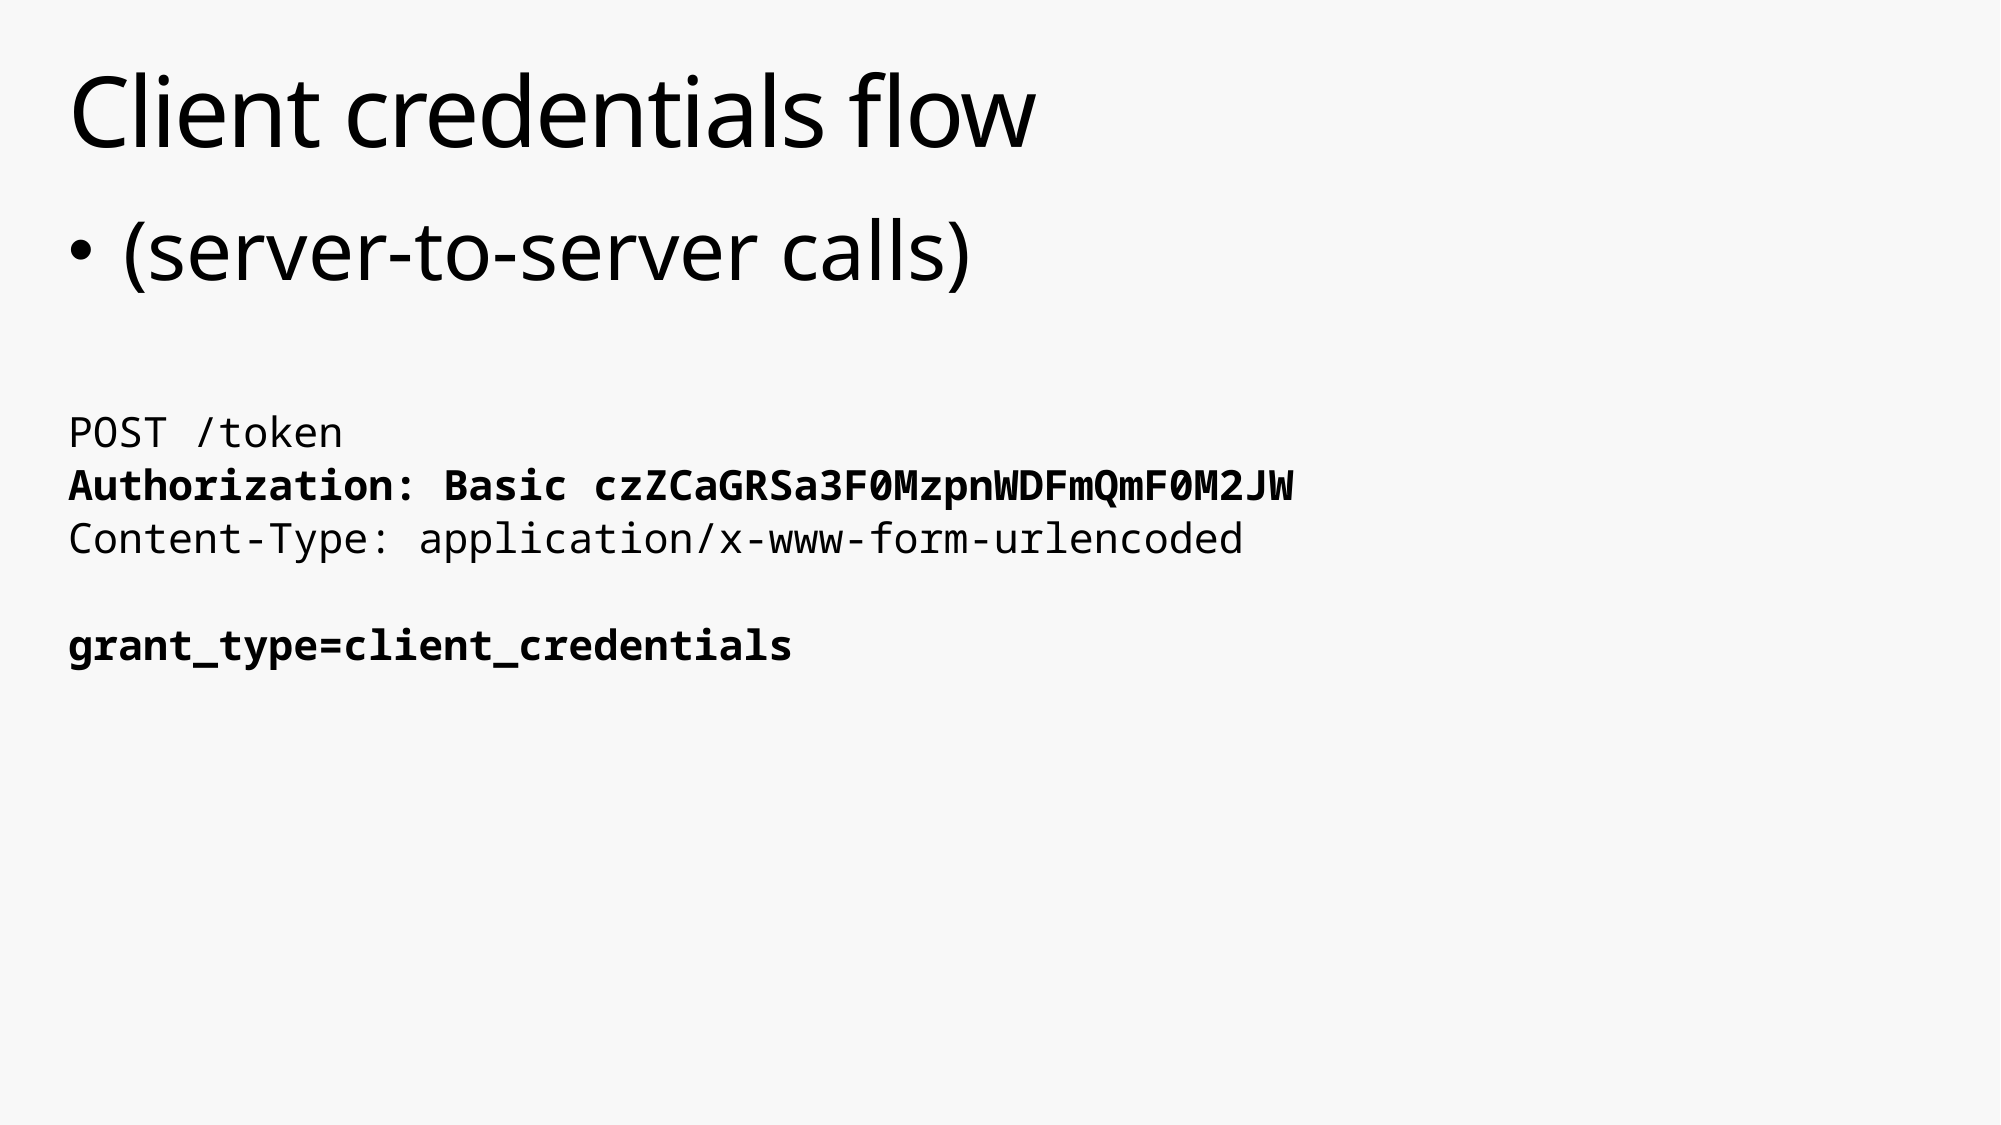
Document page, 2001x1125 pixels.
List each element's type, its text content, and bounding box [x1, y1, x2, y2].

list (server-to-server calls) POST /token Authorization: Basic czZCaGRSa3F0MzpnWDFmQmF0M2JW Content-Type: application/x-www-form-urlencoded grant_type=client_credentials [44, 196, 1956, 810]
title Client credentials flow [44, 47, 1957, 196]
